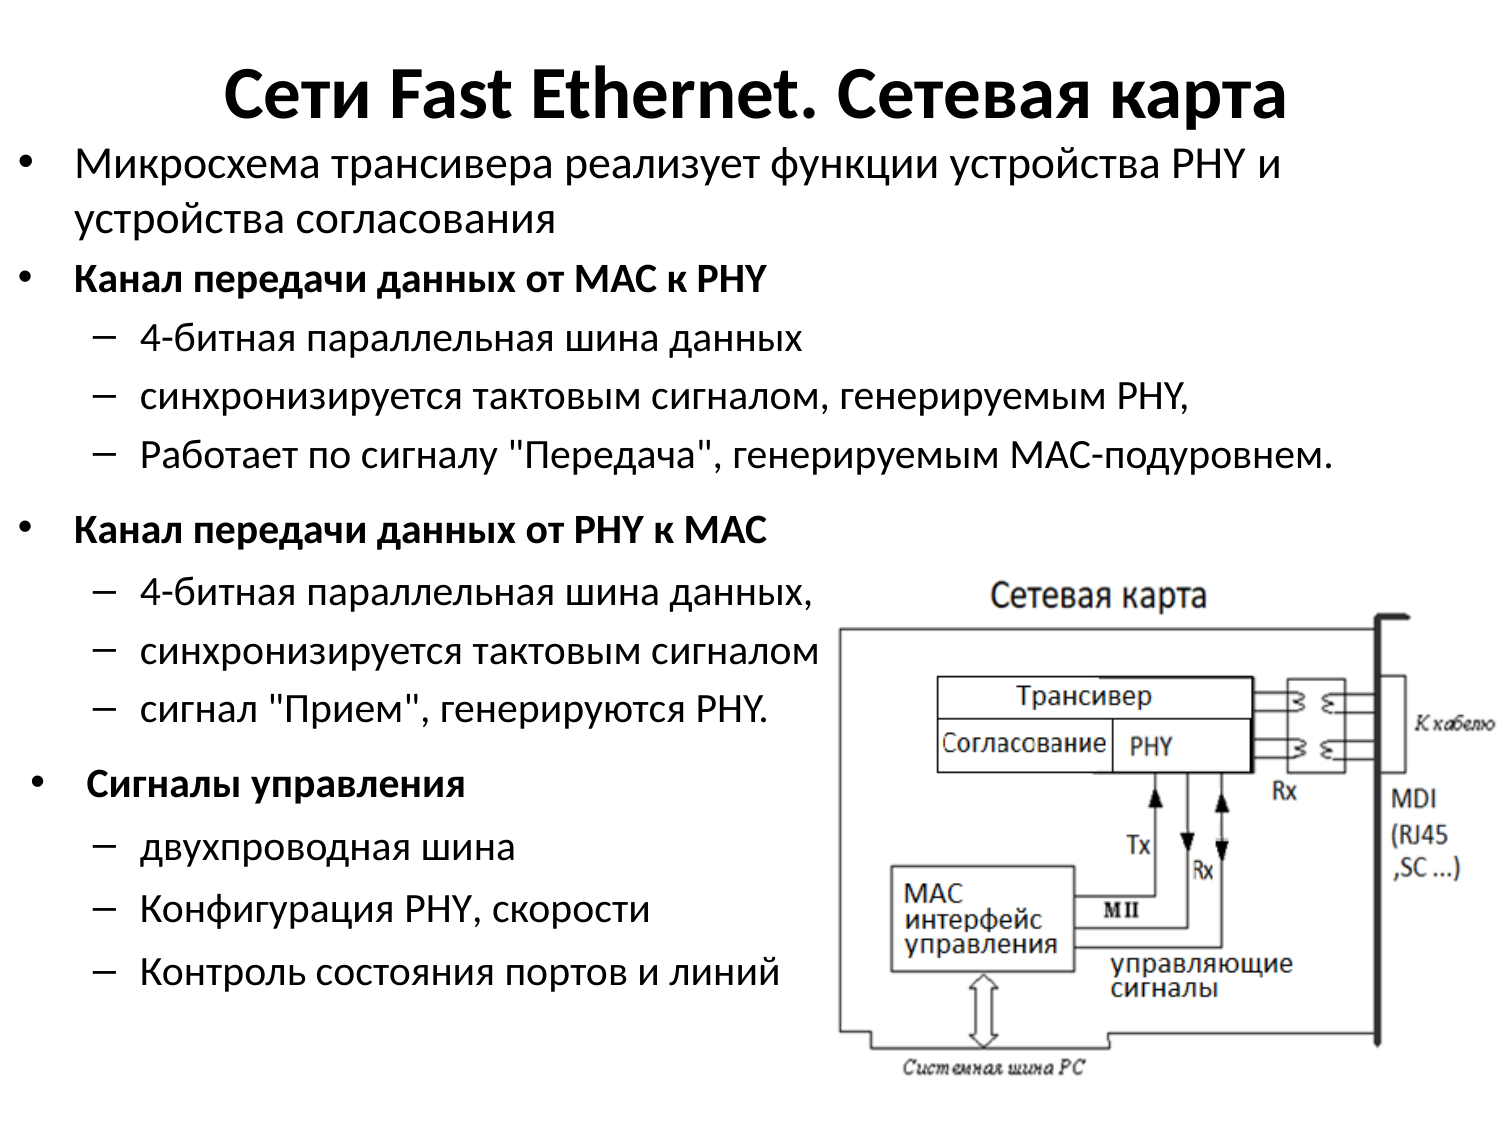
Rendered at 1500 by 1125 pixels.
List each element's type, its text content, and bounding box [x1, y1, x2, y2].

picture [813, 574, 1498, 1088]
list Микросхема трансивера реализует функции устройства PHY и устройства согласования Канал передачи данных от MAC к PHY 4-битная параллельная шина данных синхронизируется тактовым сигналом, генерируемым PHY, Работает по сигналу "Передача", генерируемым MAC-подуровнем. Канал передачи данных от PHY к MAC 4-битная параллельная шина данных, синхронизируется тактовым сигналом сигнал "Прием", генерируются PHY. Сигналы управления двухпроводная шина Конфигурация PHY, скорости Контроль состояния портов и линий [2, 125, 1456, 1050]
title Сети Fast Ethernet. Сетевая карта [88, 30, 1425, 125]
